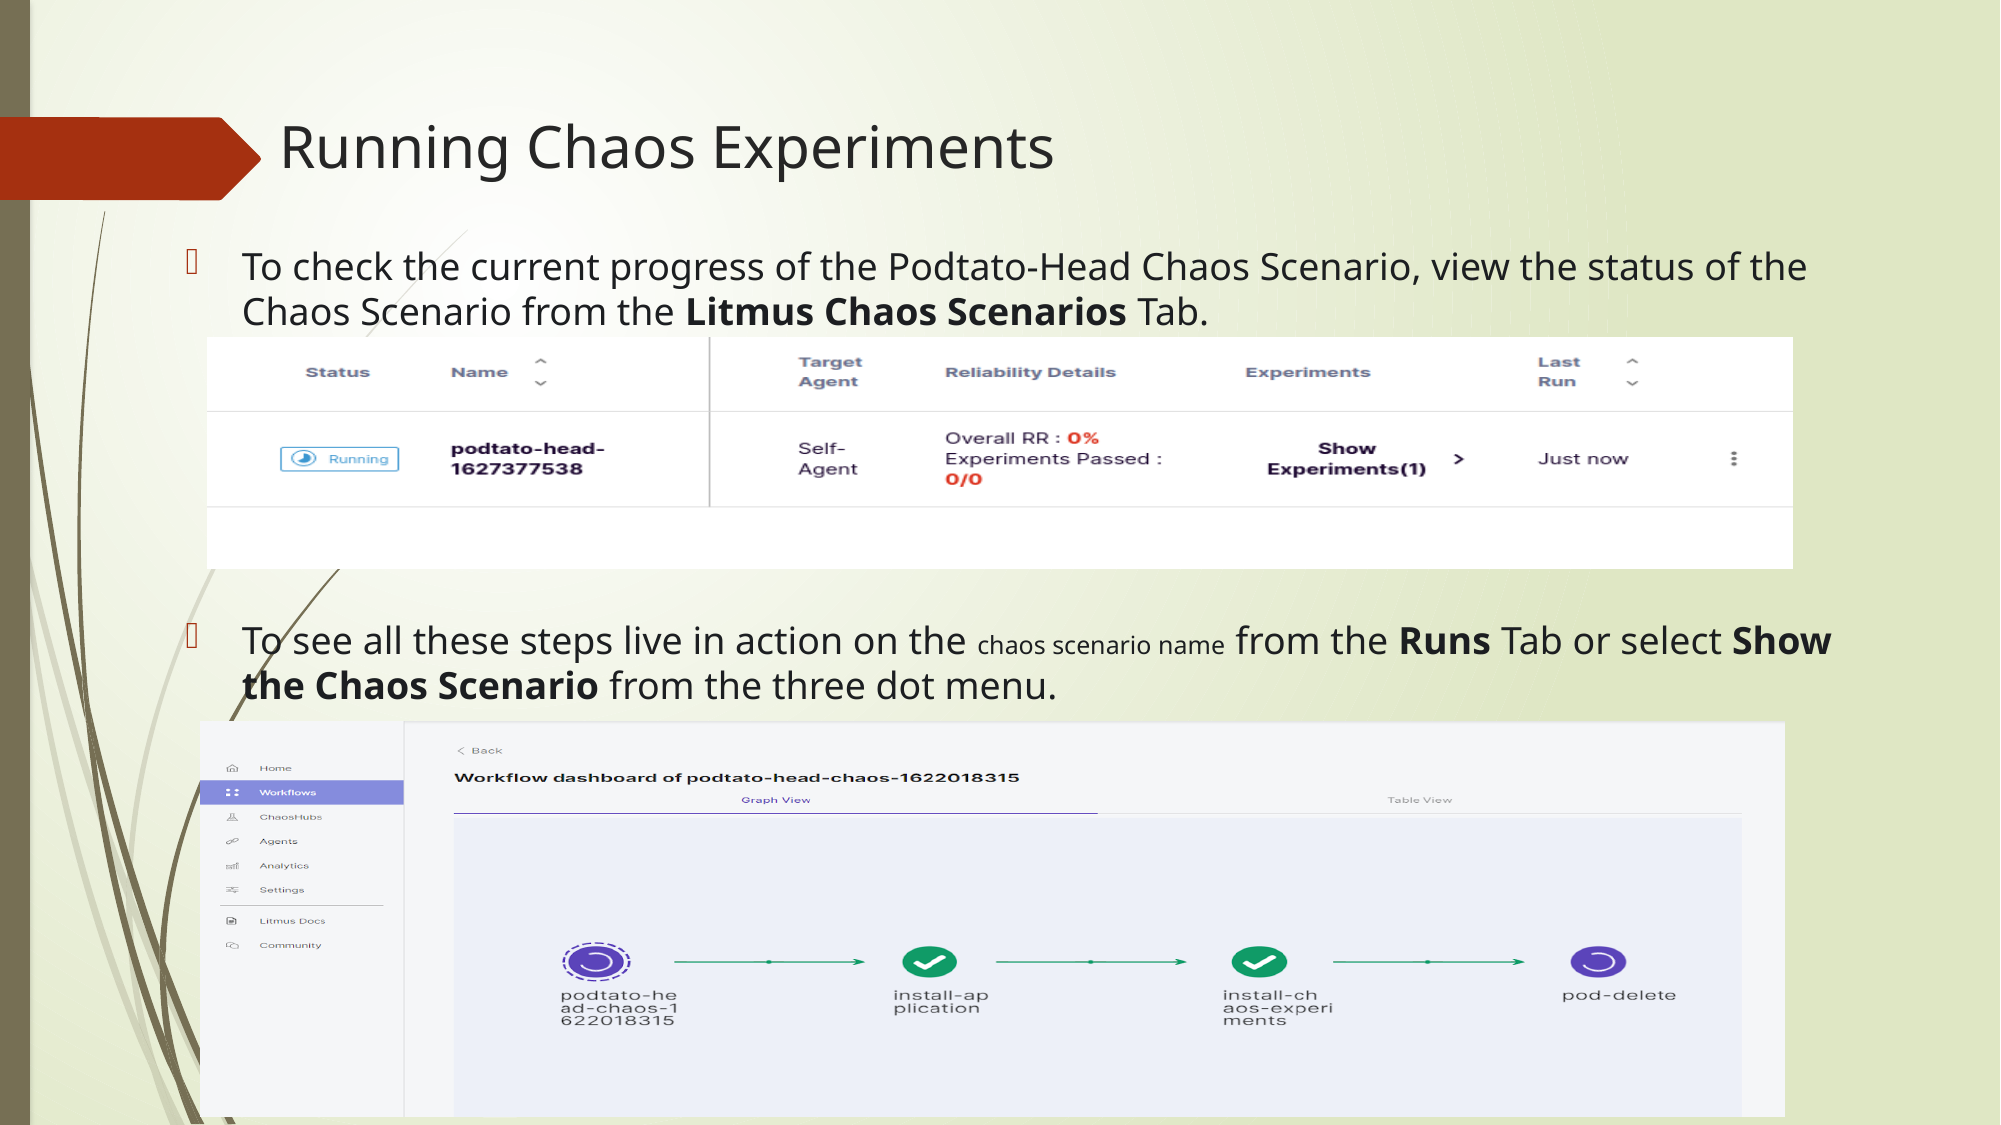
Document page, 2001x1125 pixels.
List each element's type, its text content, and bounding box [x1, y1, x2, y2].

title Running Chaos Experiments [264, 102, 1888, 189]
list To check the current progress of the Podtato-Head Chaos Scenario, view the status of the Chaos Scenario from the Litmus Chaos Scenarios Tab. To see all these steps live in action on the chaos scenario name from the Runs Tab or select Show the Chaos Scenario from the three dot menu. [170, 235, 1888, 1074]
picture [207, 337, 1793, 570]
picture [199, 721, 1785, 1117]
